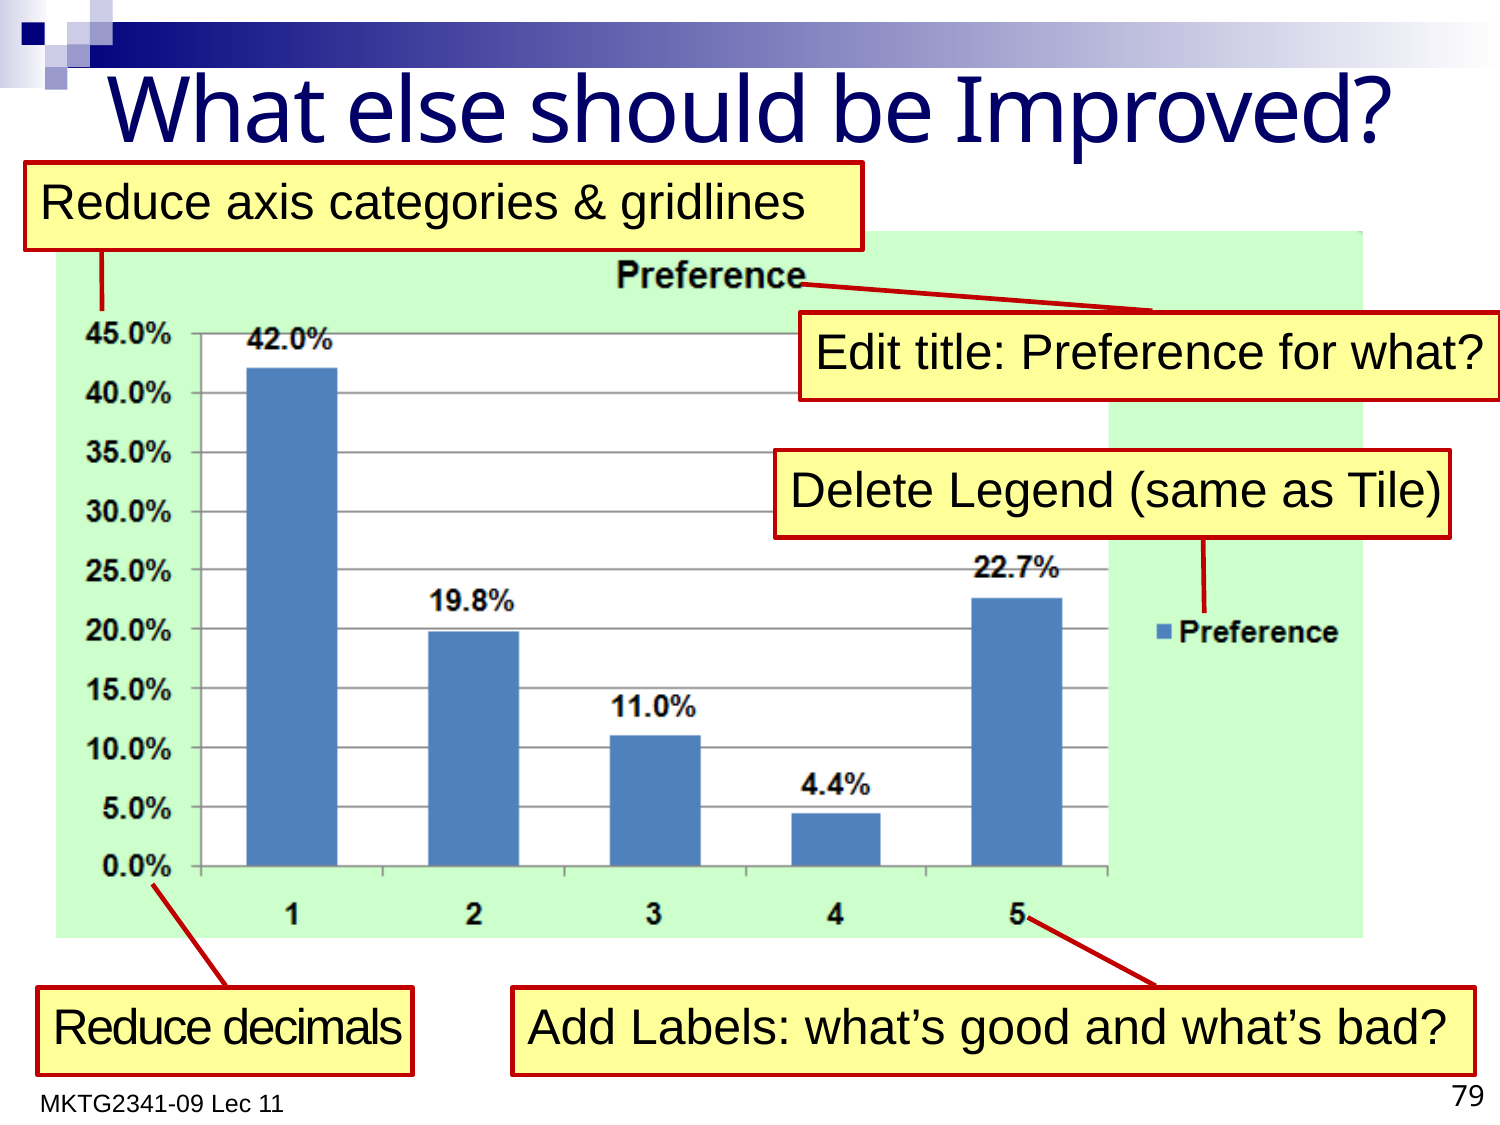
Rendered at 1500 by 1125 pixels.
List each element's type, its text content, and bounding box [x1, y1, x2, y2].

text_box Reduce decimals [37, 987, 413, 1075]
text_box Edit title: Preference for what? [1366, 312, 1500, 400]
text_box Add Labels: what’s good and what’s bad? [512, 987, 1475, 1075]
slide_number MKTG2341-09 Lec 11 [24, 1046, 426, 1125]
slide_number 79 [1149, 1049, 1500, 1125]
picture [55, 231, 1363, 938]
title What else should be Improved? [0, 0, 1500, 213]
text_box Reduce axis categories & gridlines [24, 162, 863, 250]
text_box Delete Legend (same as Tile) [1366, 449, 1450, 538]
